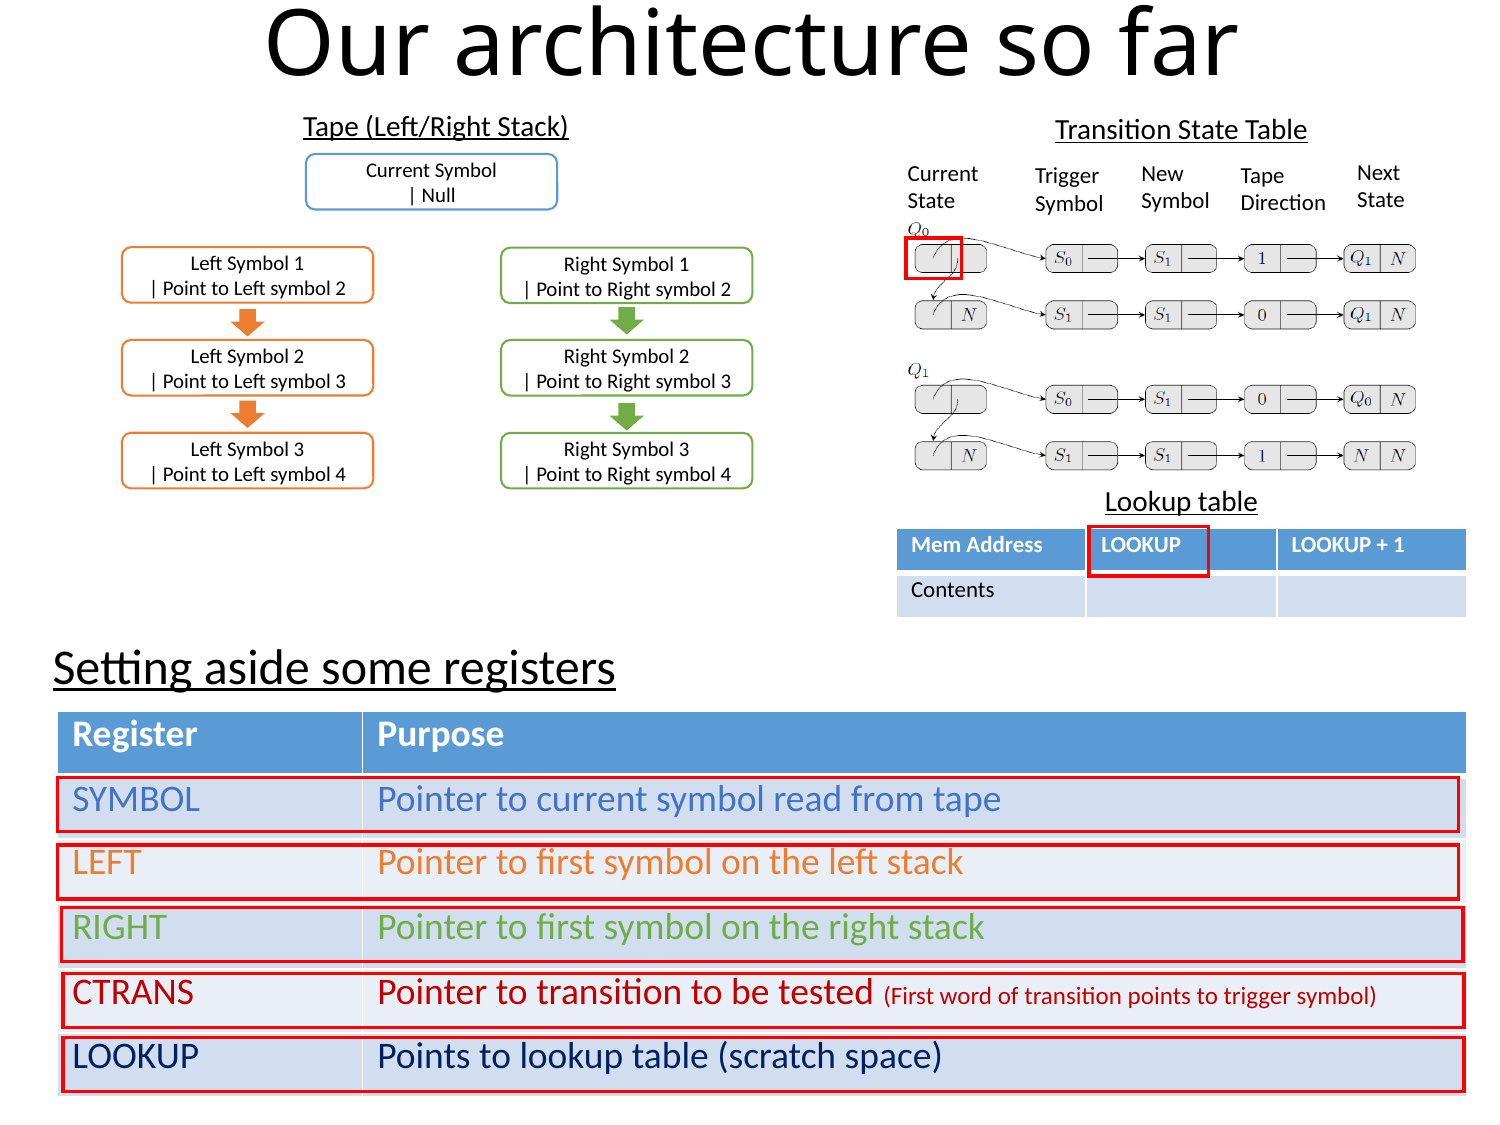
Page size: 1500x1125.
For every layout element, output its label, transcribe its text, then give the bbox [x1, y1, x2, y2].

text_box Transition State Table [1040, 102, 1323, 153]
text_box [62, 972, 1465, 1029]
table_cell SYMBOL [58, 833, 362, 838]
table_cell LOOKUP [58, 1034, 362, 1096]
table_header LOOKUP [1209, 529, 1276, 570]
text_box [609, 307, 644, 335]
text_box Trigger Symbol [1020, 153, 1119, 218]
table_header LOOKUP + 1 [1278, 529, 1466, 570]
text_box Right Symbol 1 | Point to Right symbol 2 [499, 246, 754, 305]
picture [903, 218, 1421, 473]
table_header Purpose [363, 712, 1466, 773]
text_box Next State [1342, 150, 1420, 218]
slide_number 22 [1059, 1042, 1397, 1103]
title Our architecture so far [248, 0, 1325, 103]
text_box Current Symbol | Null [304, 152, 559, 211]
text_box Right Symbol 2 | Point to Right symbol 3 [499, 338, 754, 397]
text_box Lookup table [1090, 475, 1274, 525]
text_box [230, 400, 265, 428]
table_cell [1087, 576, 1276, 617]
text_box Left Symbol 2 | Point to Left symbol 3 [120, 338, 375, 397]
table_cell Points to lookup table (scratch space) [363, 1034, 1466, 1096]
table_cell Pointer to first symbol on the right stack [363, 905, 1466, 968]
table_cell Pointer to transition to be tested (First word of transition points to trigger symbol) [363, 970, 1466, 1032]
text_box Right Symbol 3 | Point to Right symbol 4 [499, 431, 754, 490]
table_cell [1278, 576, 1466, 617]
text_box [62, 1036, 1465, 1093]
text_box [230, 309, 265, 337]
table_cell CTRANS [58, 970, 362, 1032]
text_box [61, 906, 1464, 963]
table_cell RIGHT [58, 905, 362, 968]
table_cell Contents [897, 576, 1085, 617]
table_cell Pointer to current symbol read from tape [363, 779, 1466, 838]
text_box [56, 776, 1460, 833]
text_box [1088, 525, 1209, 577]
text_box Tape Direction [1225, 152, 1342, 218]
table_cell LEFT [58, 840, 362, 844]
text_box Current State [892, 151, 999, 221]
text_box New Symbol [1126, 153, 1225, 218]
text_box Left Symbol 1 | Point to Left symbol 2 [120, 246, 375, 304]
text_box [609, 403, 644, 431]
text_box [56, 844, 1460, 900]
table_cell Pointer to first symbol on the left stack [363, 840, 1466, 903]
list Setting aside some registers [37, 633, 1443, 742]
table_header Register [58, 712, 362, 773]
text_box Tape (Left/Right Stack) [288, 99, 584, 150]
table_header Mem Address [897, 529, 1085, 570]
text_box Left Symbol 3 | Point to Left symbol 4 [120, 431, 375, 490]
